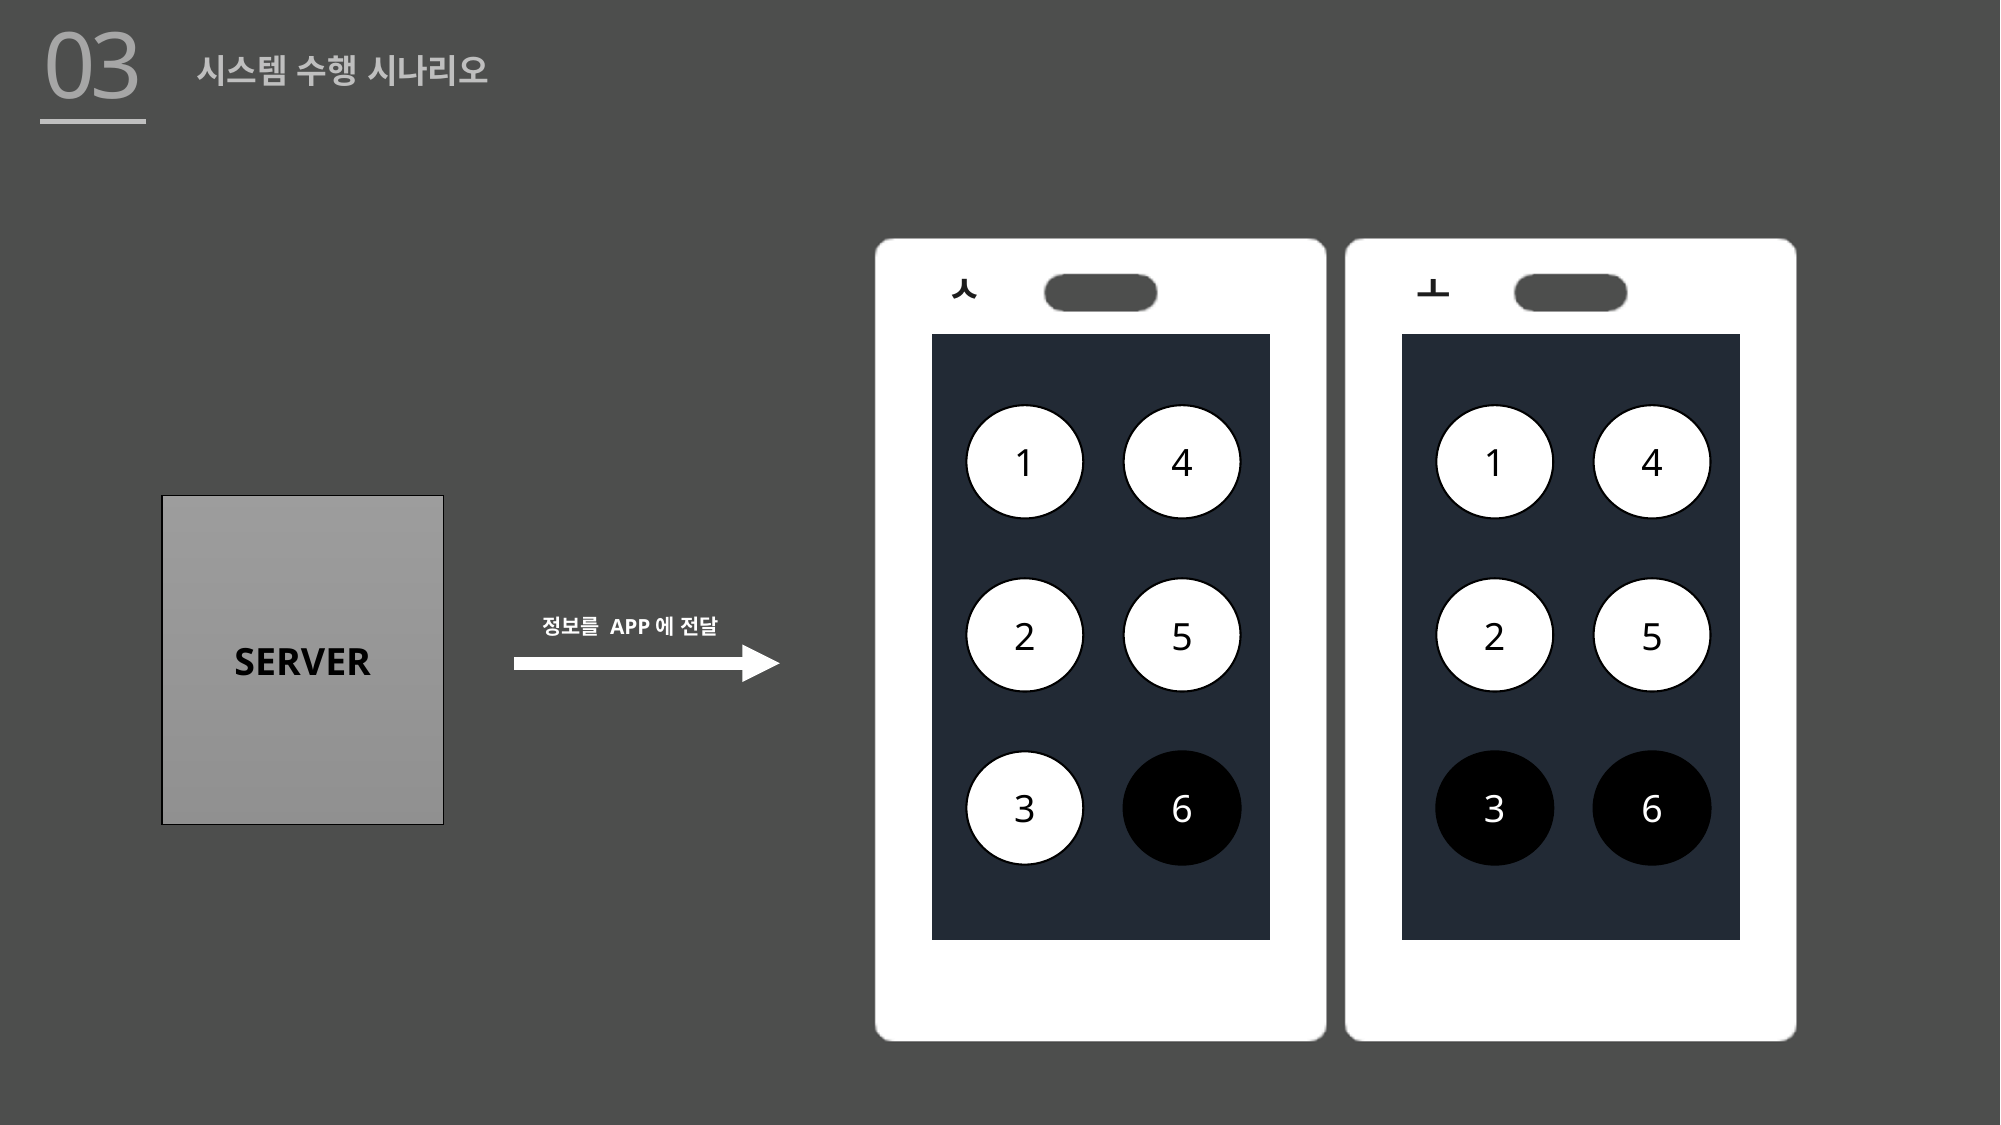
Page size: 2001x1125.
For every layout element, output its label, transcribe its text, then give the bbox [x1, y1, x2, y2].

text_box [649, 202, 1119, 1079]
text_box SERVER [161, 495, 444, 825]
text_box 정보를 APP에 전달 [527, 605, 649, 646]
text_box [1119, 202, 2000, 1079]
text_box 시스템 수행 시나리오 [181, 43, 537, 98]
text_box 03 [0, 0, 187, 125]
